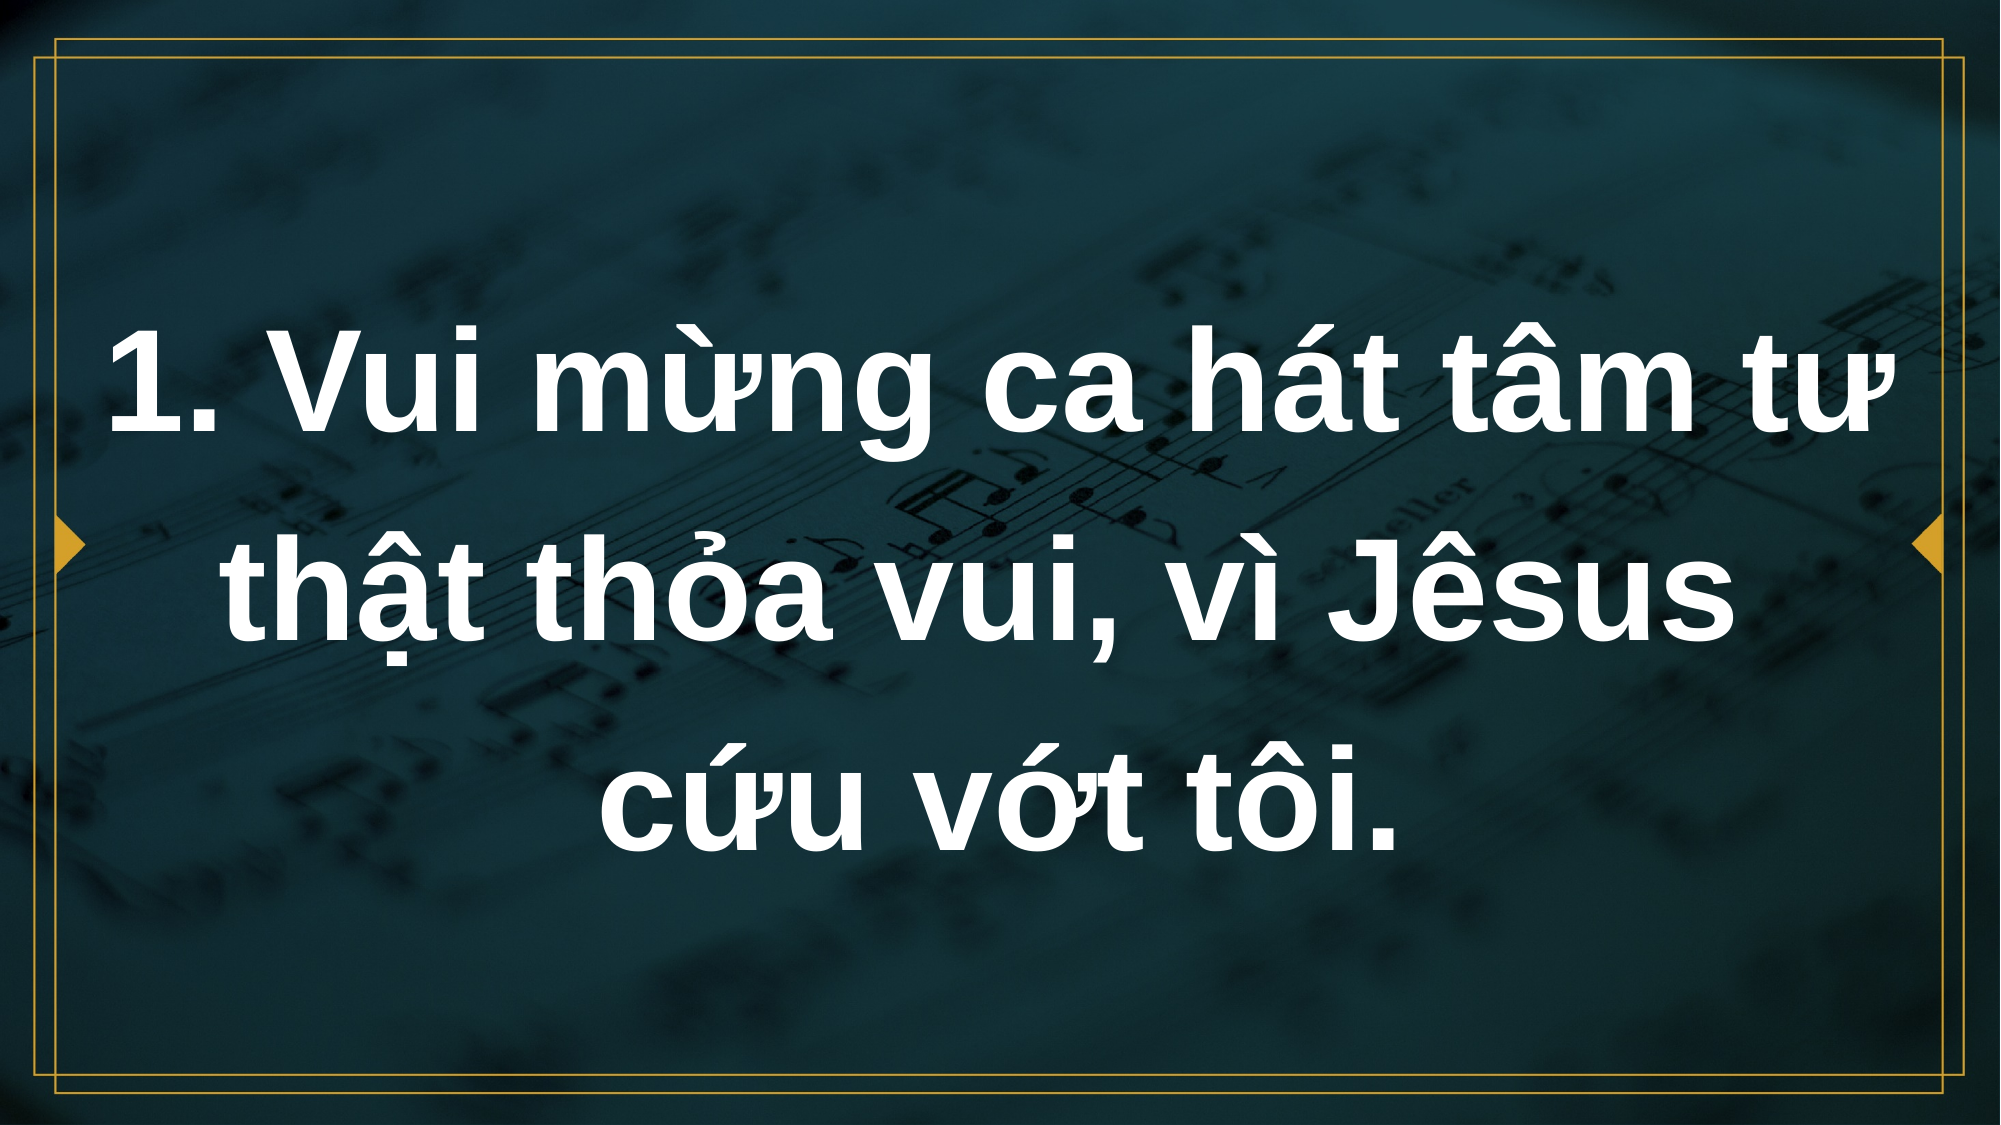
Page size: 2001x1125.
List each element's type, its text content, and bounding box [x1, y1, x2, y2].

title 1. Vui mừng ca hát tâm tư thật thỏa vui, vì Jêsus cứu vớt tôi. [55, 53, 1945, 1077]
picture [0, 0, 2000, 1125]
